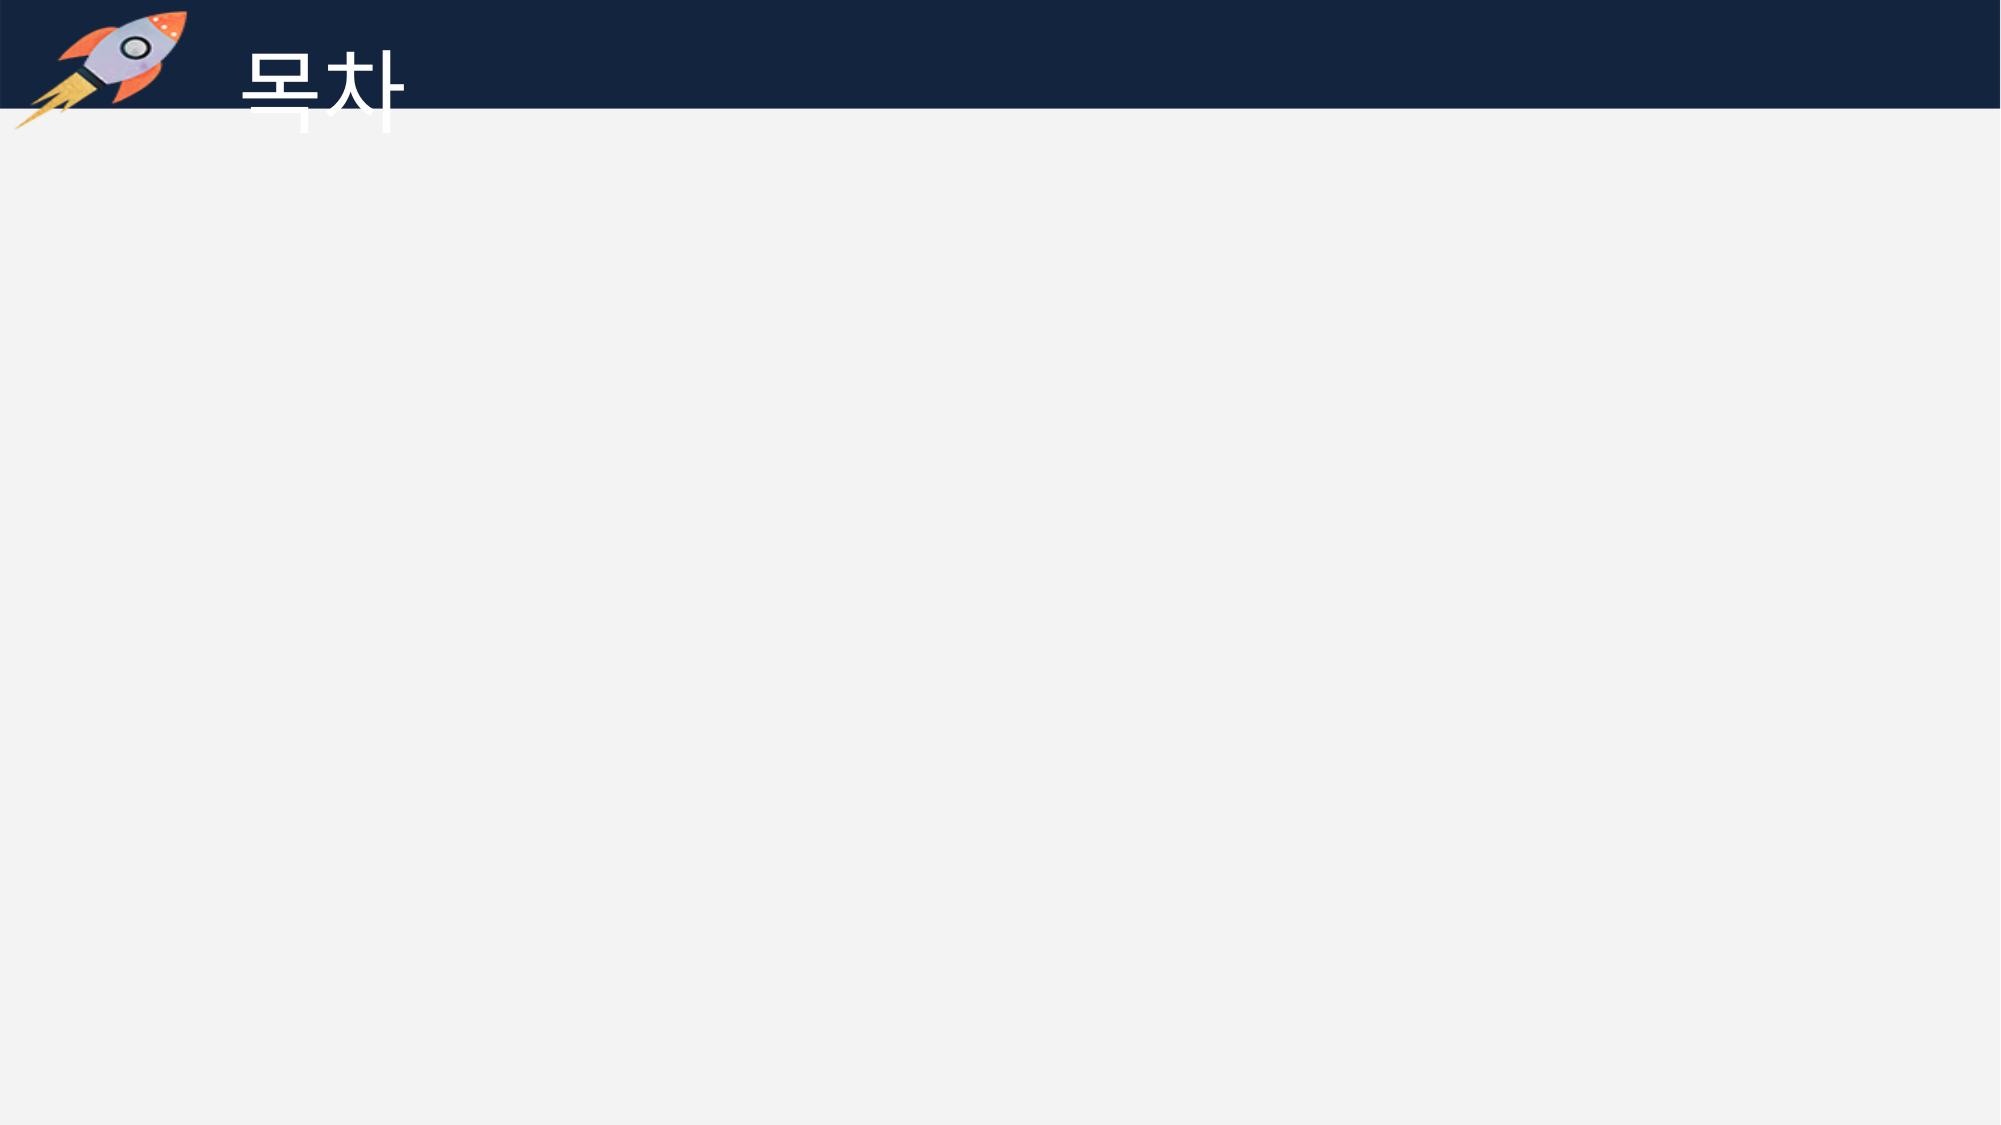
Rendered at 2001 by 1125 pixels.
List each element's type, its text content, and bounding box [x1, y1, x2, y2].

text_box 목차 [223, 21, 657, 174]
picture [0, 0, 2001, 1125]
